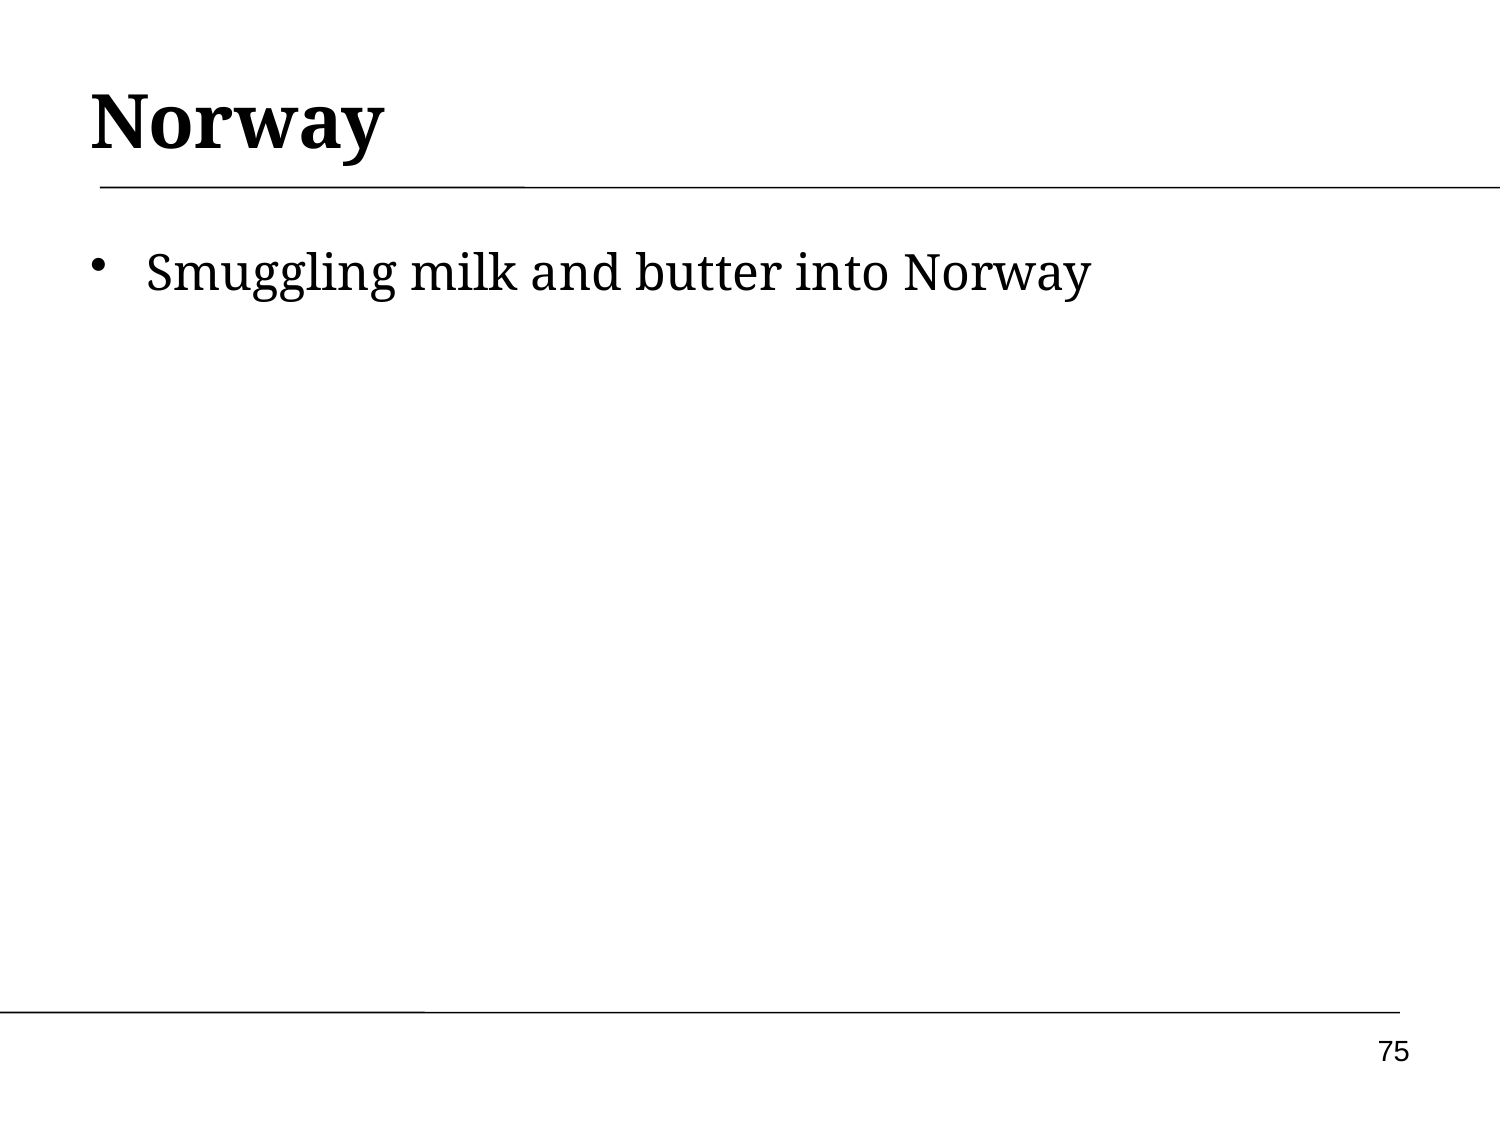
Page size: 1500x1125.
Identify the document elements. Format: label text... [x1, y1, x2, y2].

list Smuggling milk and butter into Norway [74, 244, 1426, 626]
title Norway [74, 49, 1426, 188]
slide_number 75 [1074, 1024, 1426, 1103]
